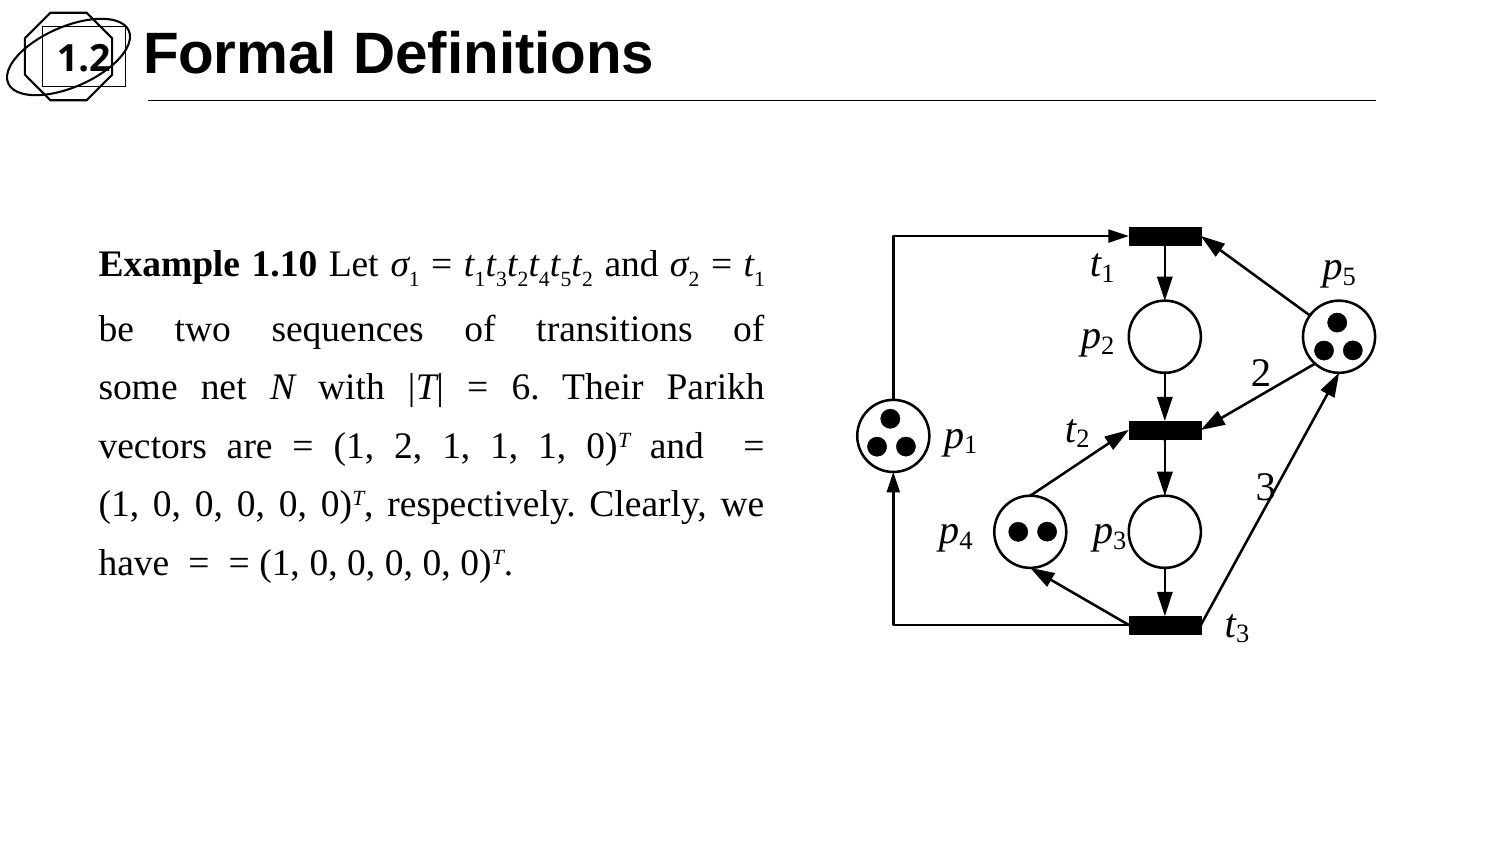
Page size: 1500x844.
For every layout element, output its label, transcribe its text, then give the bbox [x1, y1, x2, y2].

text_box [852, 206, 1400, 654]
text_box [2, 12, 135, 101]
text_box Formal Definitions [135, 0, 986, 101]
